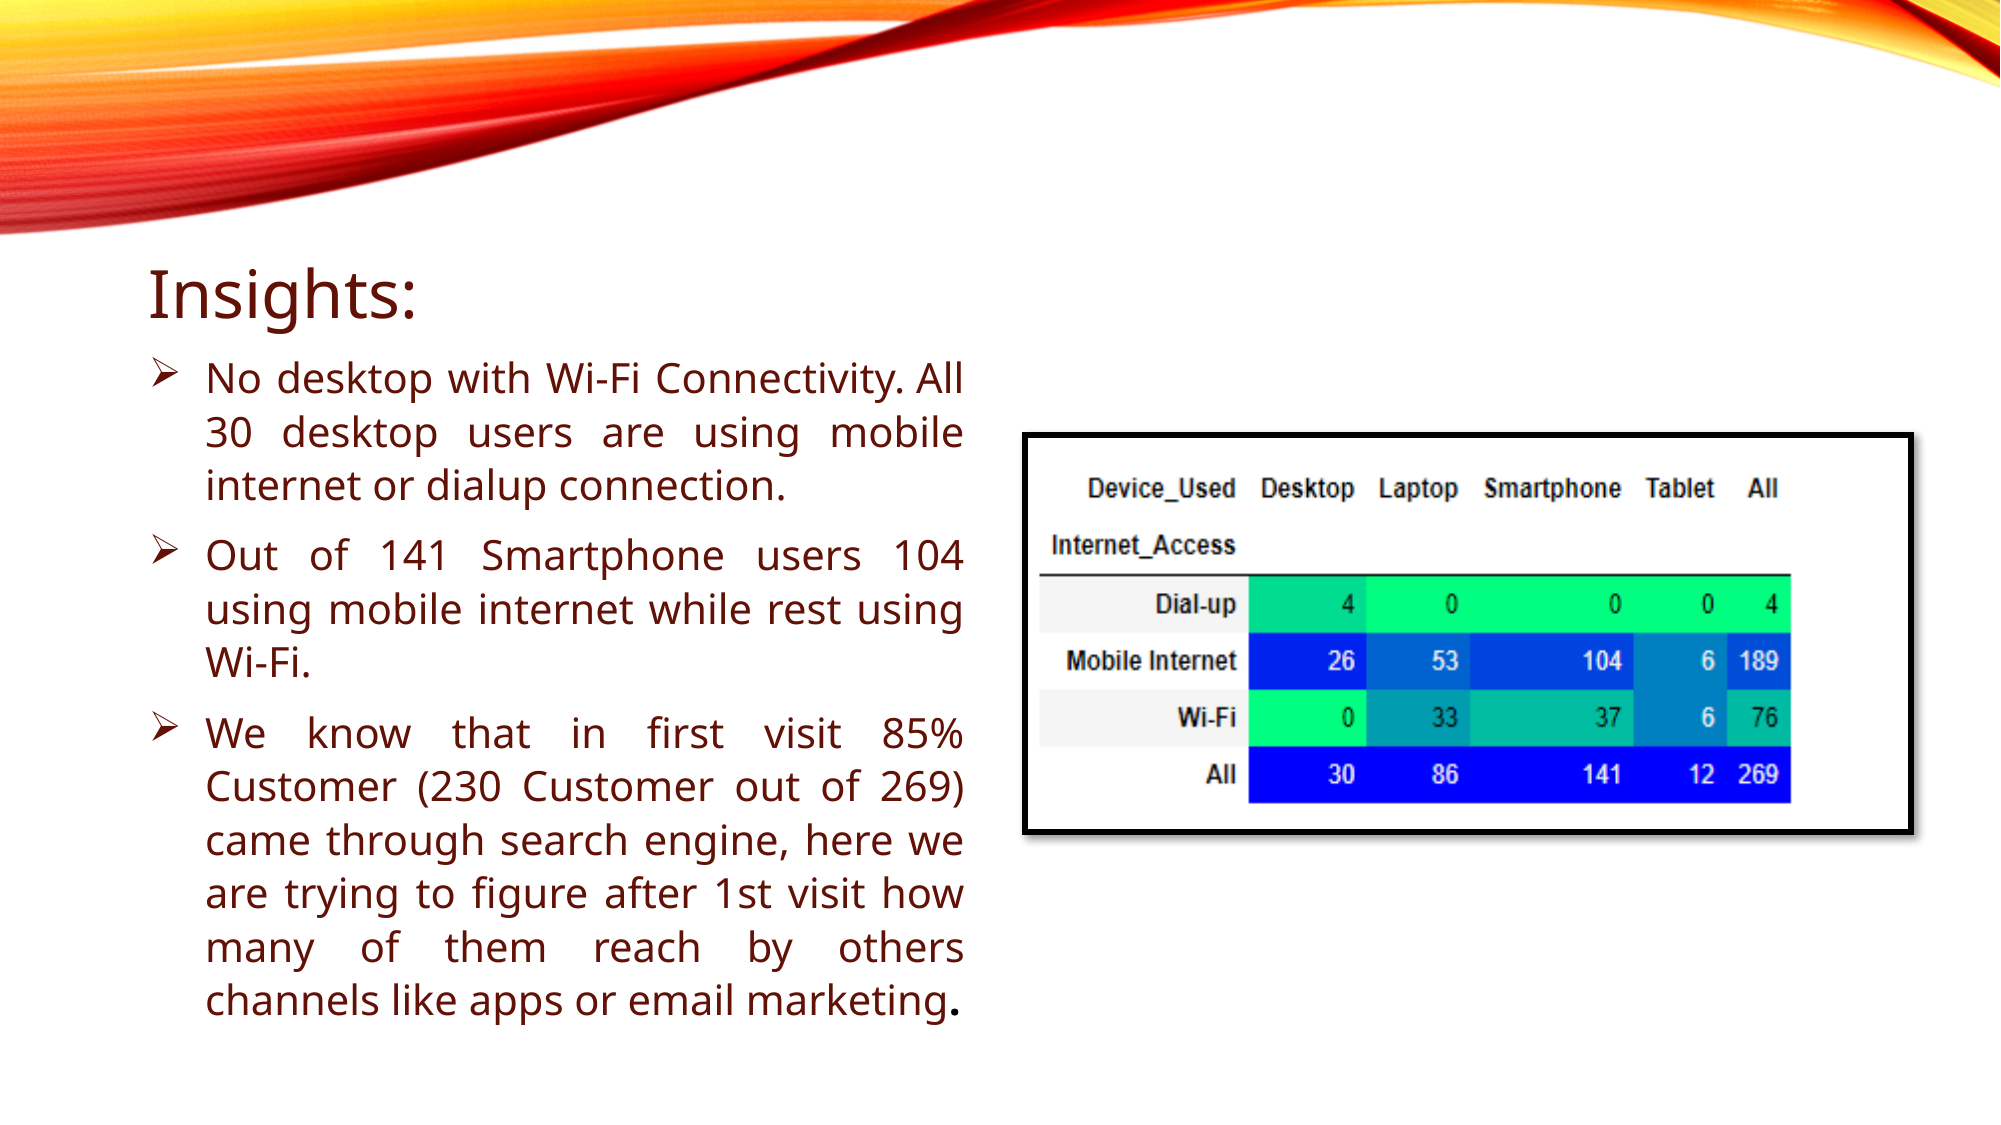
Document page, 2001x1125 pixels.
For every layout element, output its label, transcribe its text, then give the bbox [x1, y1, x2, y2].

picture [1027, 437, 1909, 830]
picture [0, 0, 2000, 237]
text_box Insights: No desktop with Wi-Fi Connectivity. All 30 desktop users are using mobile internet or dialup connection. Out of 141 Smartphone users 104 using mobile internet while rest using Wi-Fi. We know that in first visit 85% Customer (230 Customer out of 269) came through search engine, here we are trying to figure after 1st visit how many of them reach by others channels like apps or email marketing. [134, 238, 980, 1032]
